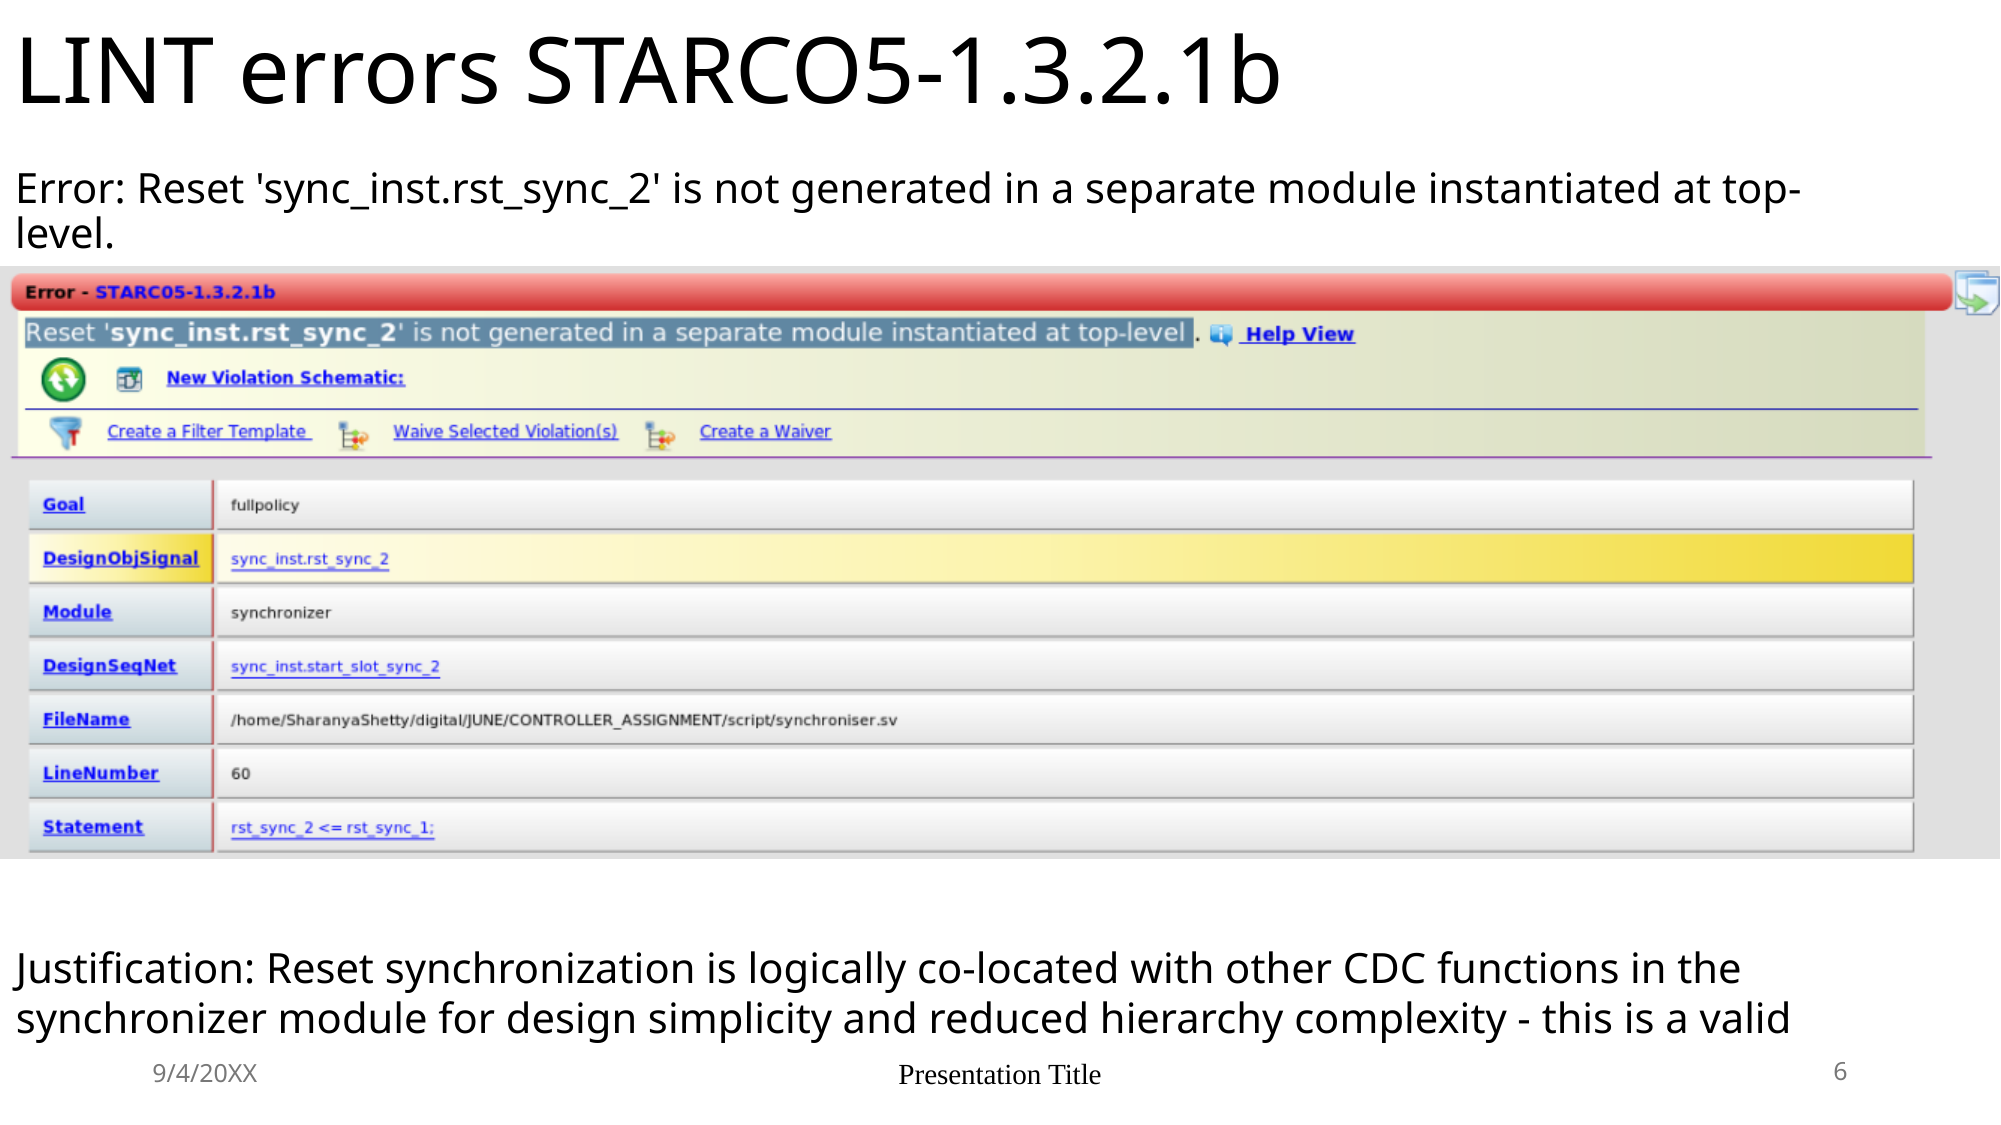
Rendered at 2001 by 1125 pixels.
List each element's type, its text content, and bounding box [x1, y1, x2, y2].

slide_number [137, 1050, 588, 1103]
text_box Error: Reset 'sync_inst.rst_sync_2' is not generated in a separate module instantiated at top-level. [0, 126, 1882, 266]
text_box Justification: Reset synchronization is logically co-located with other CDC functions in the synchronizer module for design simplicity and reduced hierarchy complexity - this is a valid [0, 934, 1983, 1050]
picture [0, 266, 2000, 859]
slide_number 6 [1412, 1050, 1863, 1103]
footer Presentation Title [662, 1050, 1338, 1103]
title LINT errors STARCO5-1.3.2.1b [0, 0, 1668, 126]
